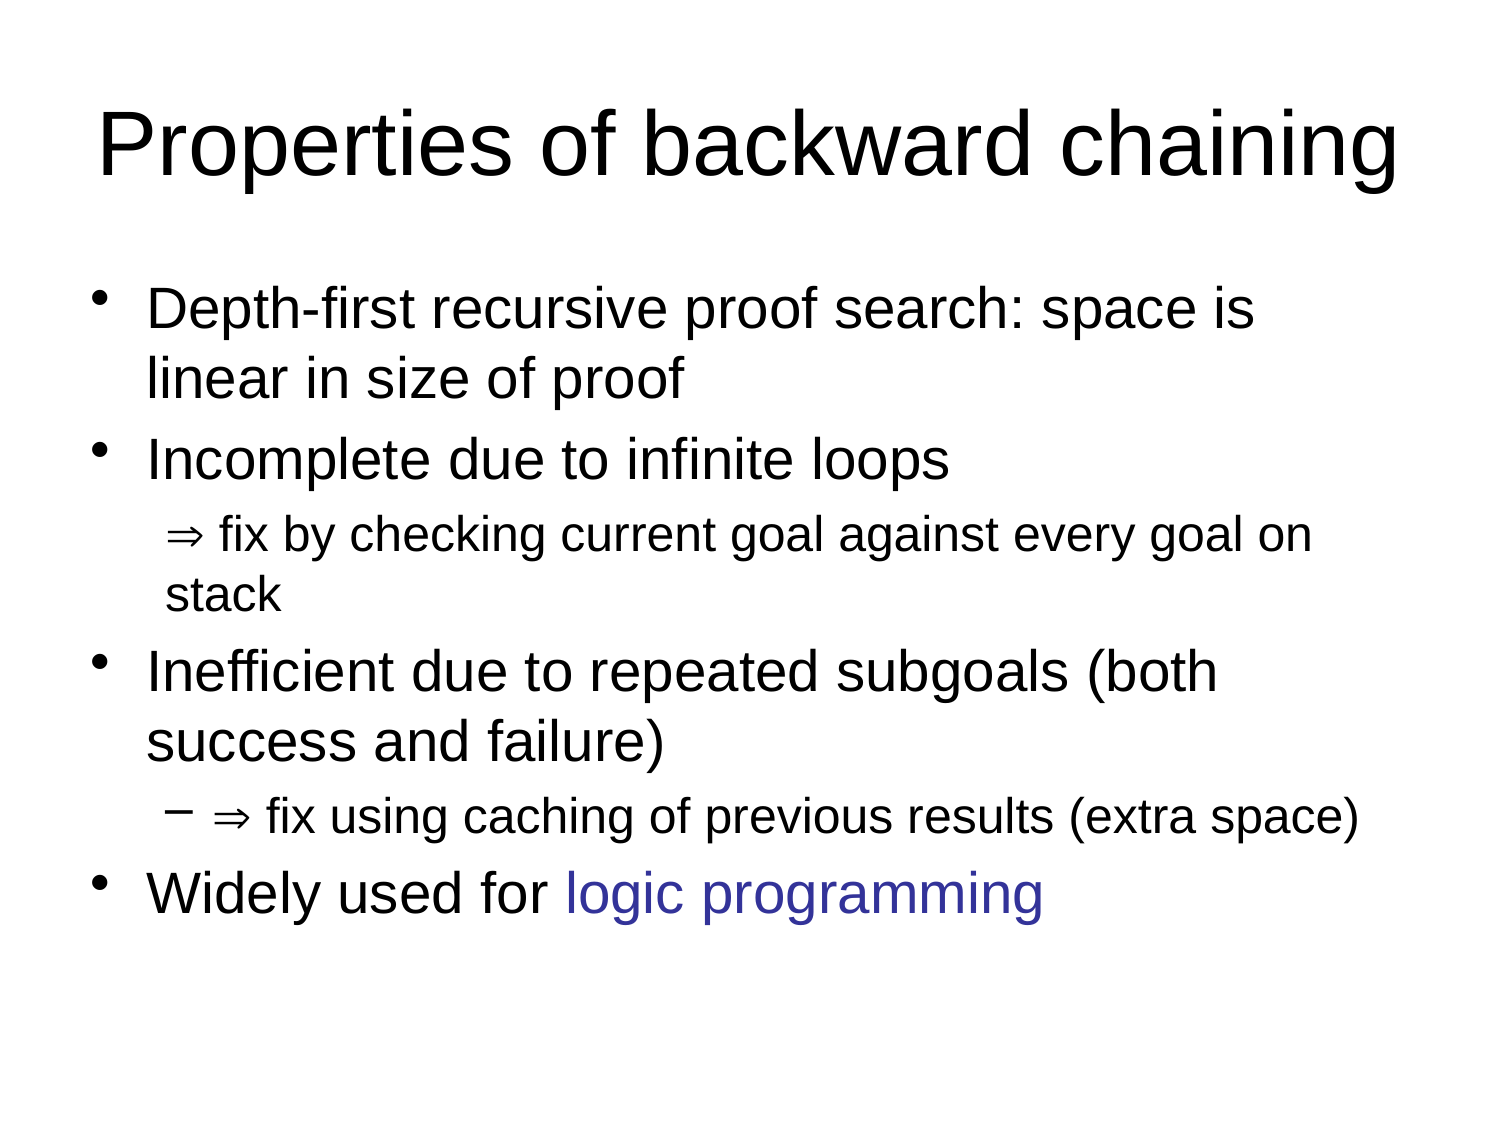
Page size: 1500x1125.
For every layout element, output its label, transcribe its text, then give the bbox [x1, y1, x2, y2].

title Properties of backward chaining [75, 45, 1425, 233]
list Depth-first recursive proof search: space is linear in size of proof Incomplete due to infinite loops  fix by checking current goal against every goal on stack Inefficient due to repeated subgoals (both success and failure)  fix using caching of previous results (extra space) Widely used for logic programming [75, 262, 1425, 1005]
